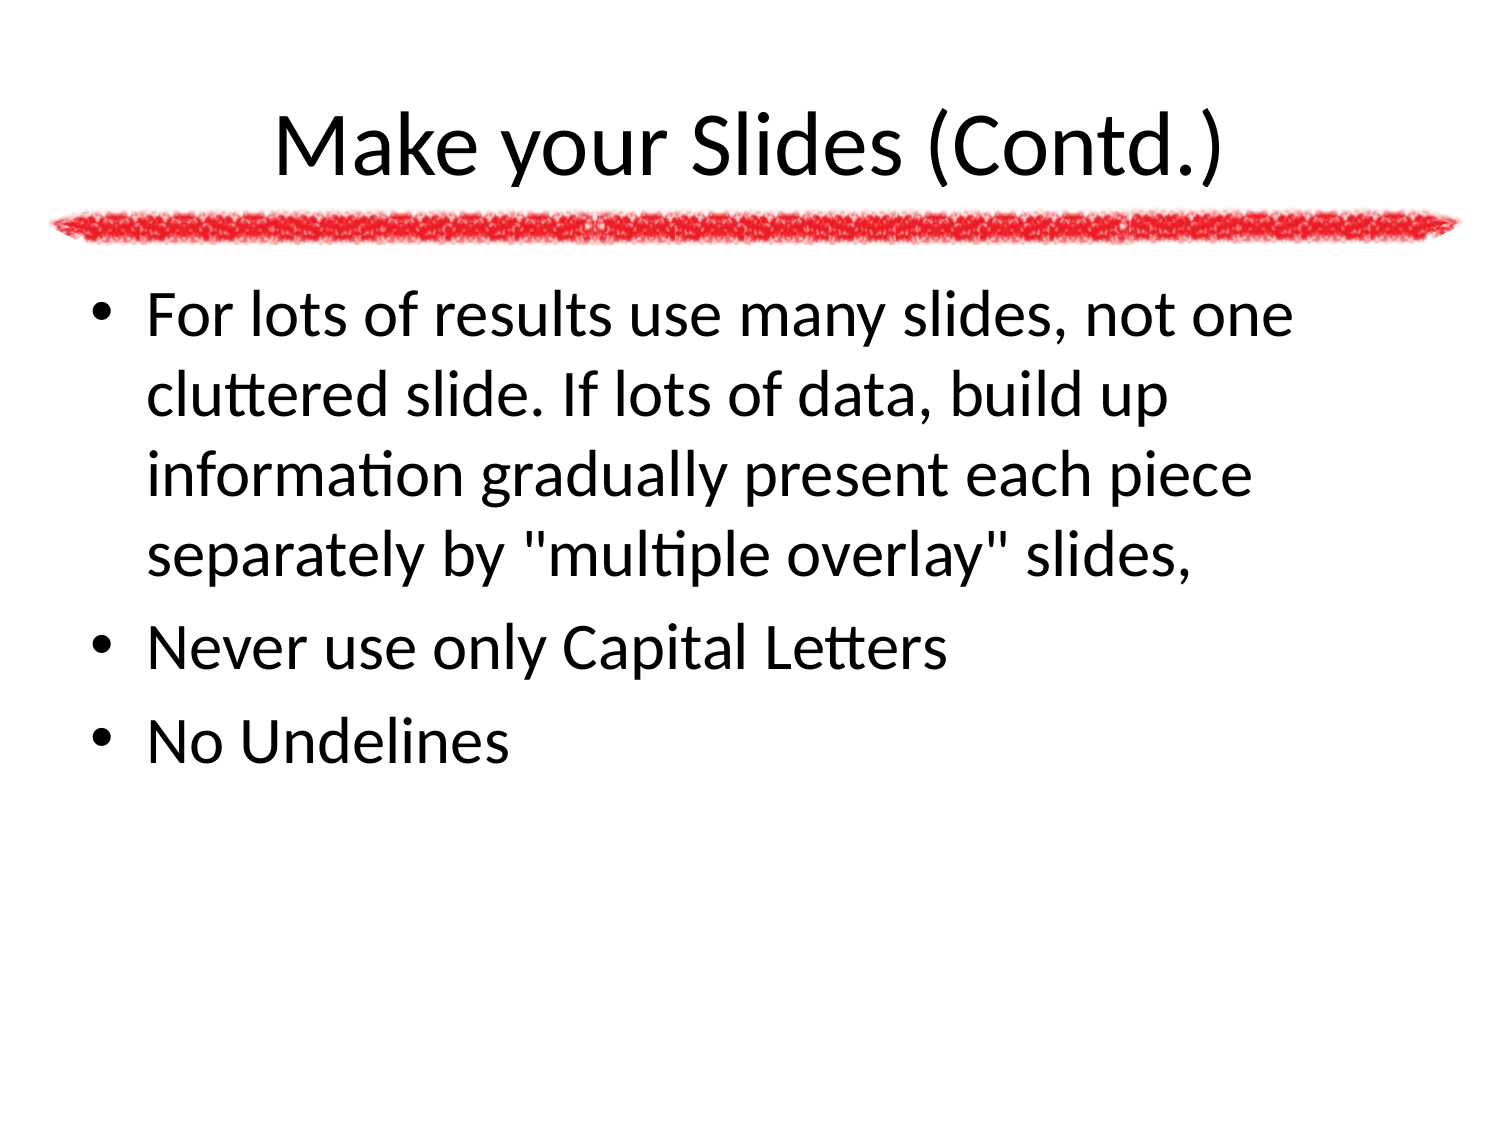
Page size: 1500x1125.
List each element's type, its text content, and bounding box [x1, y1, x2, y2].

picture [37, 187, 1470, 268]
title Make your Slides (Contd.) [75, 45, 1425, 185]
list For lots of results use many slides, not one cluttered slide. If lots of data, build up information gradually present each piece separately by "multiple overlay" slides, Never use only Capital Letters No Undelines [75, 277, 1425, 1005]
